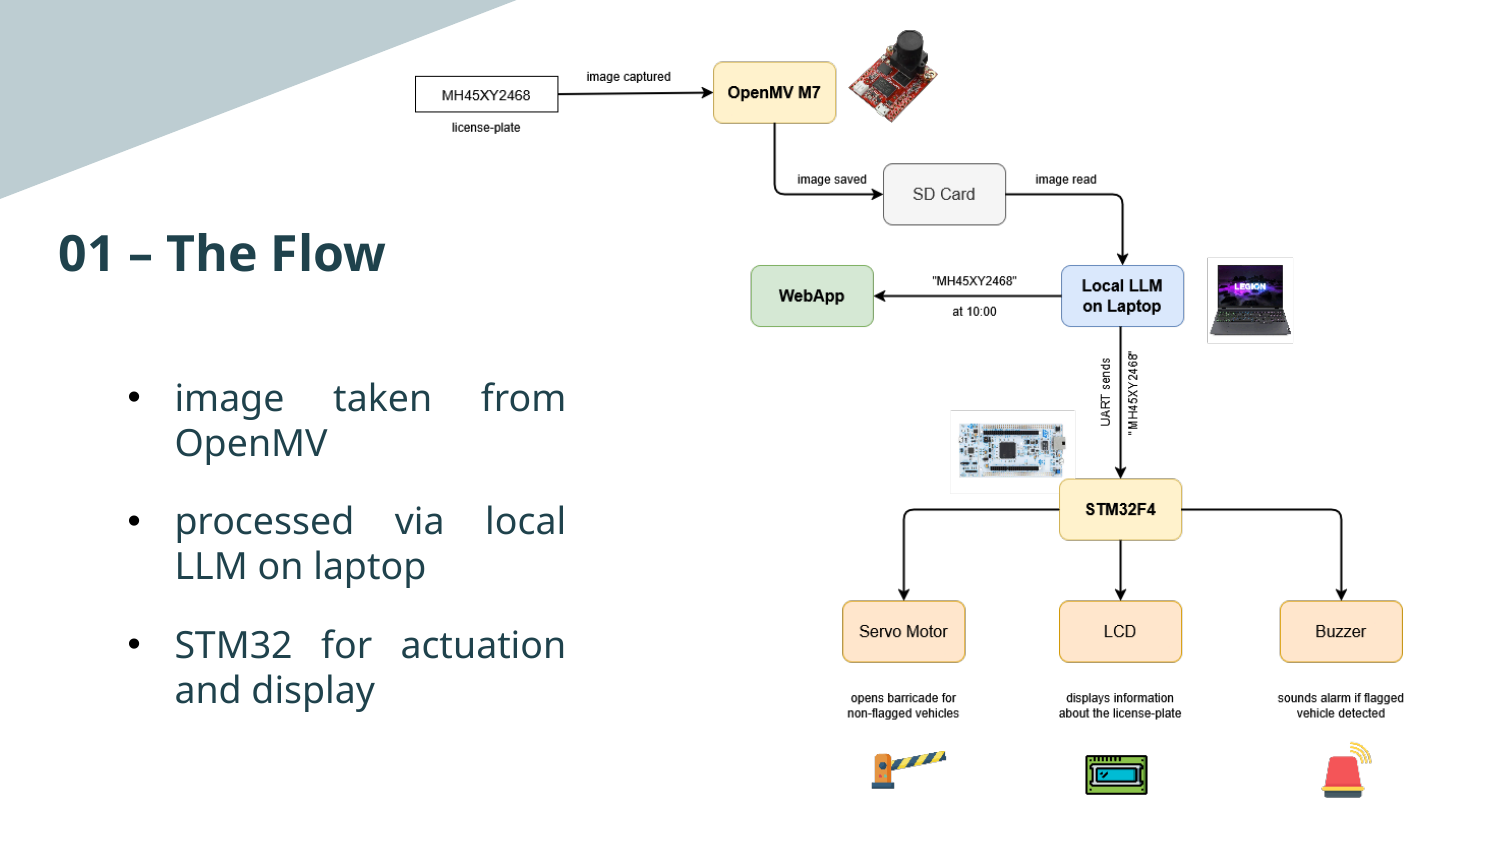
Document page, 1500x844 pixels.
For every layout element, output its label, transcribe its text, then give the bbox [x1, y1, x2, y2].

text_box image taken from OpenMV processed via local LLM on laptop STM32 for actuation and display [112, 359, 410, 746]
picture [415, 24, 1408, 808]
text_box 01 – The Flow [43, 203, 410, 298]
